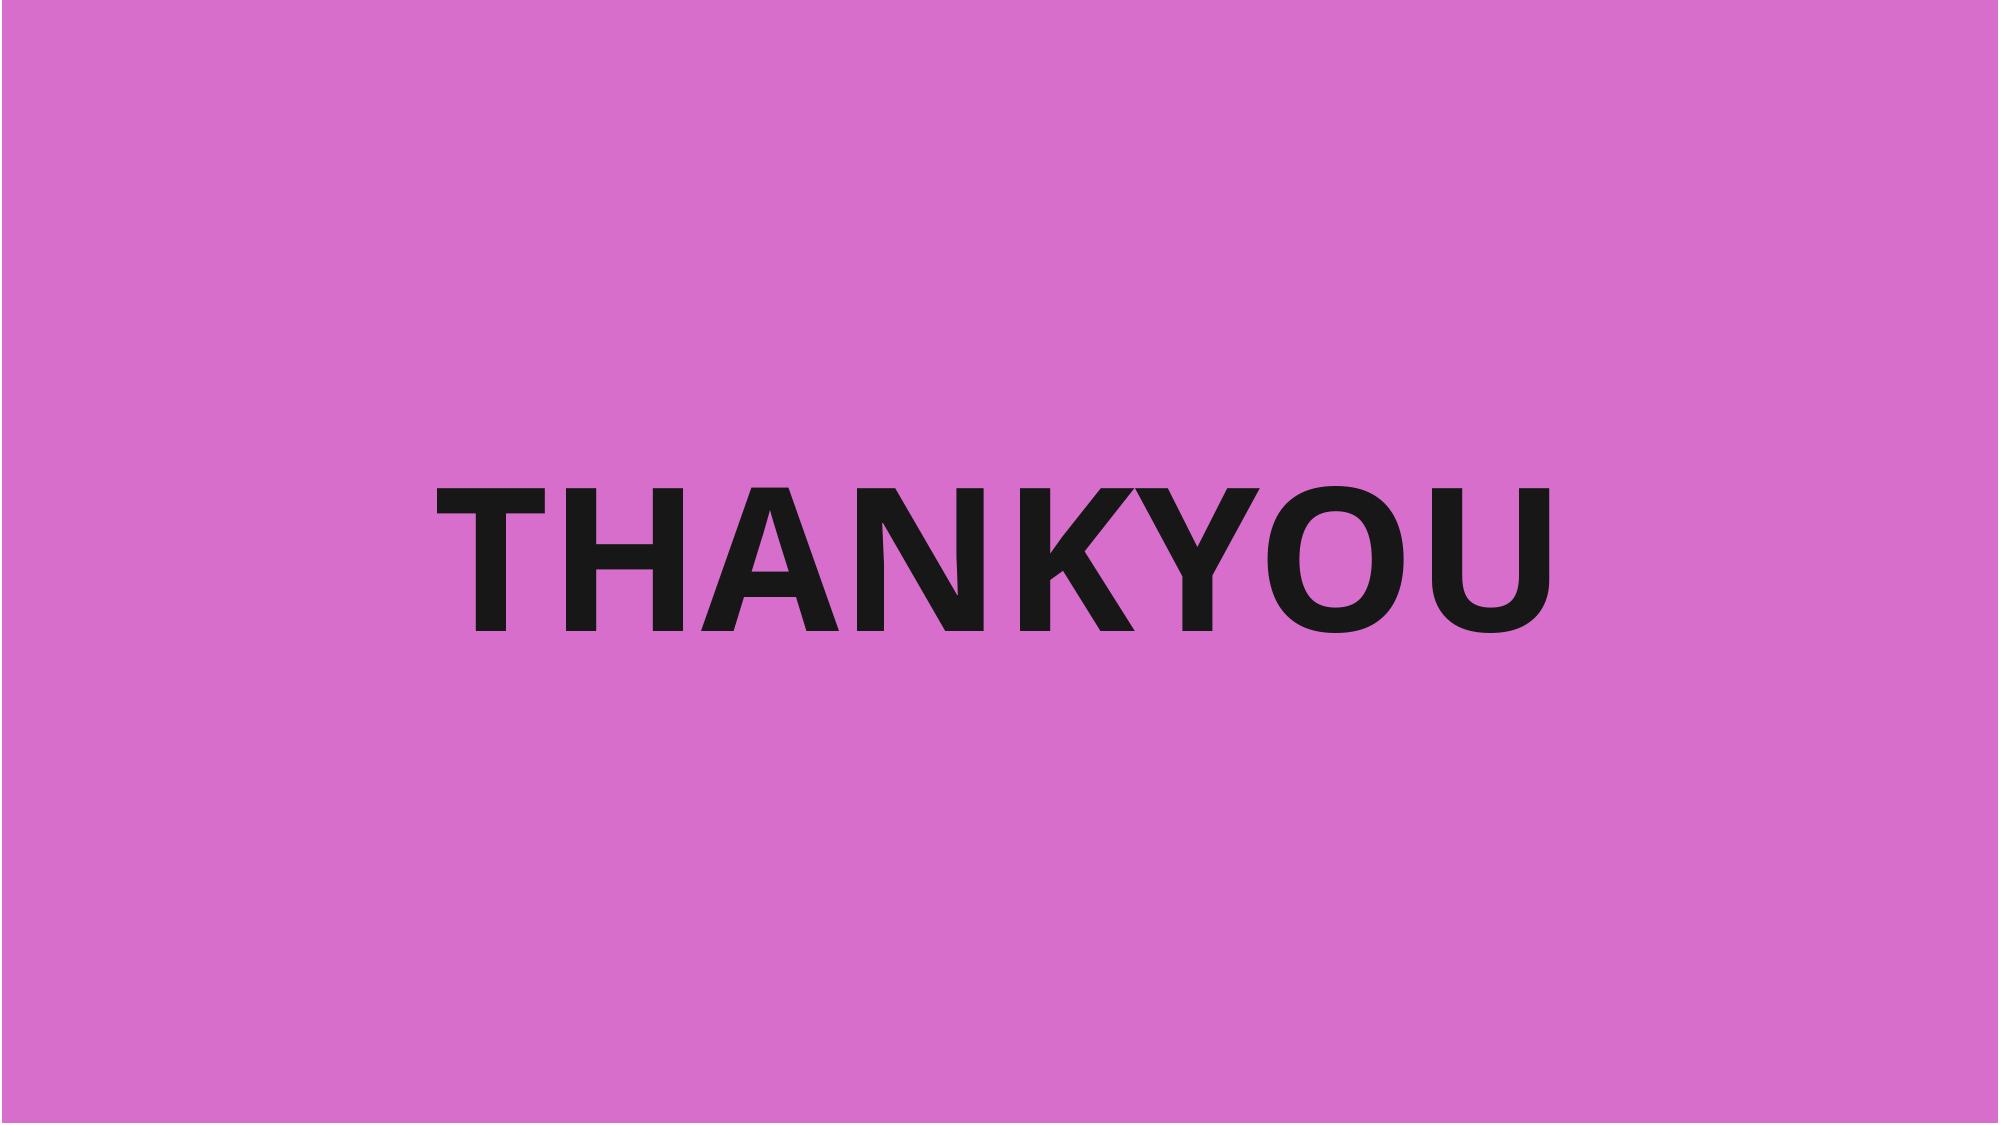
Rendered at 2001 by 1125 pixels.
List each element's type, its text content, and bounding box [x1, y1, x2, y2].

text_box THANKYOU [0, 0, 2000, 1125]
